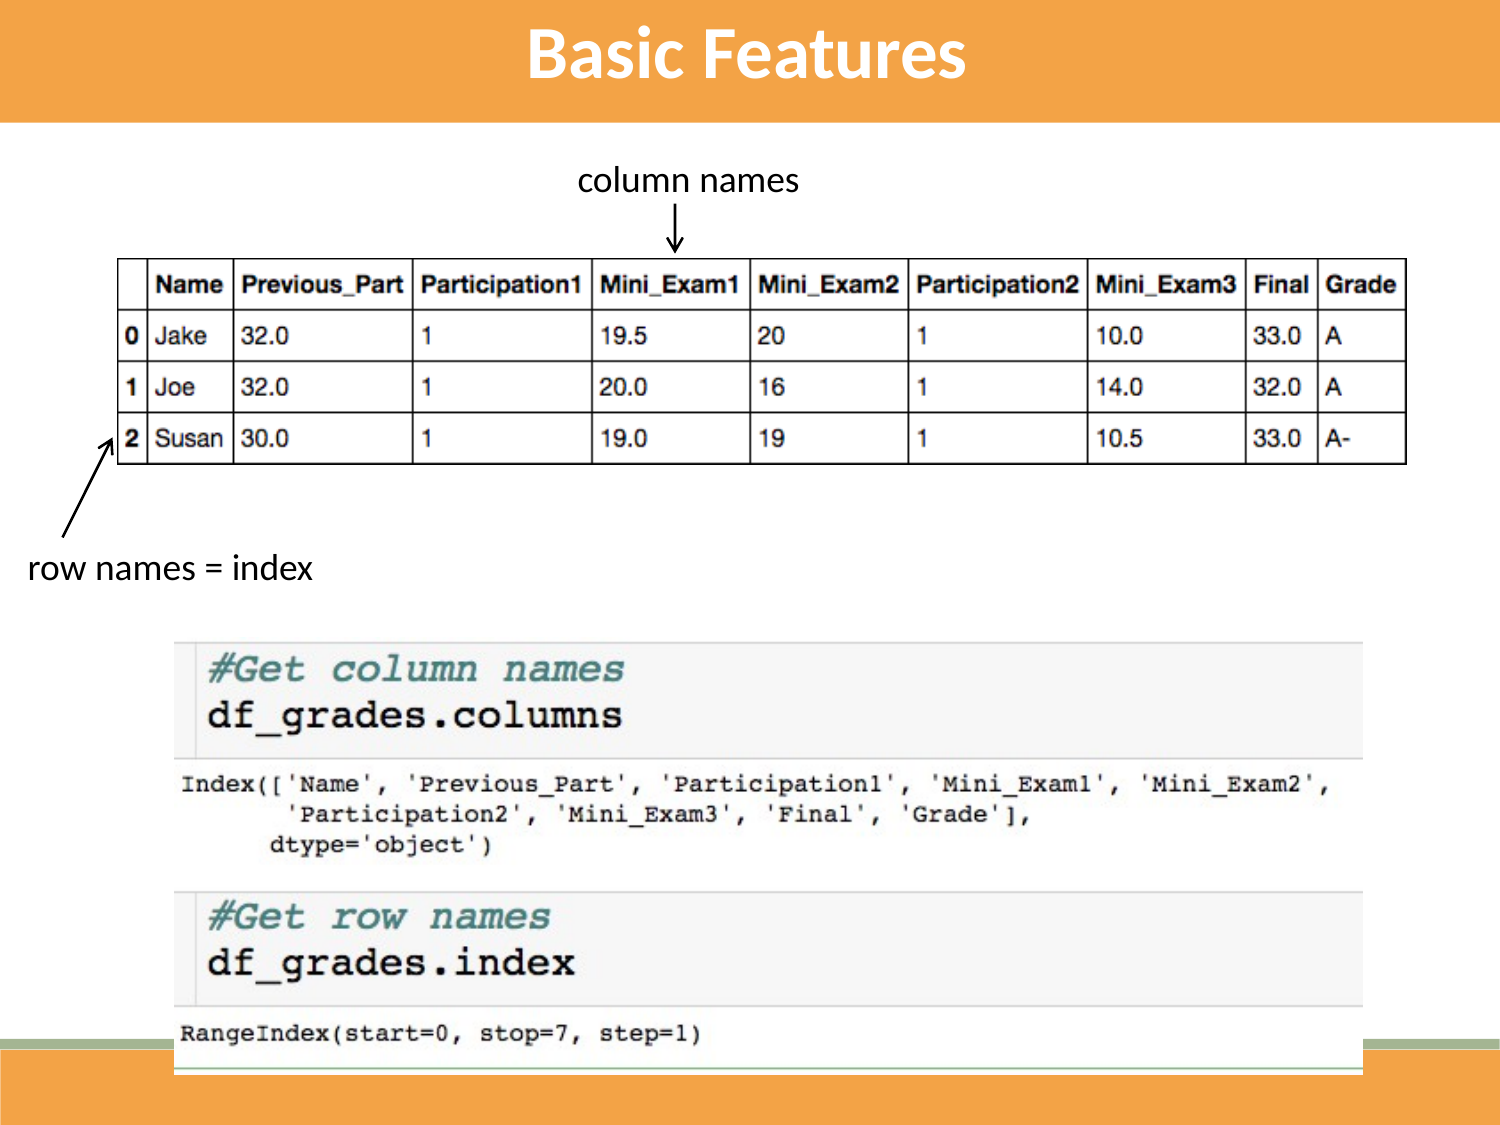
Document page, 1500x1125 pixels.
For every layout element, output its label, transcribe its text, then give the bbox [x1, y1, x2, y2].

title Basic Features [524, 1, 973, 192]
text_box row names = index [25, 540, 317, 588]
text_box column names [575, 152, 803, 200]
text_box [61, 203, 1407, 539]
picture [174, 637, 1364, 1076]
